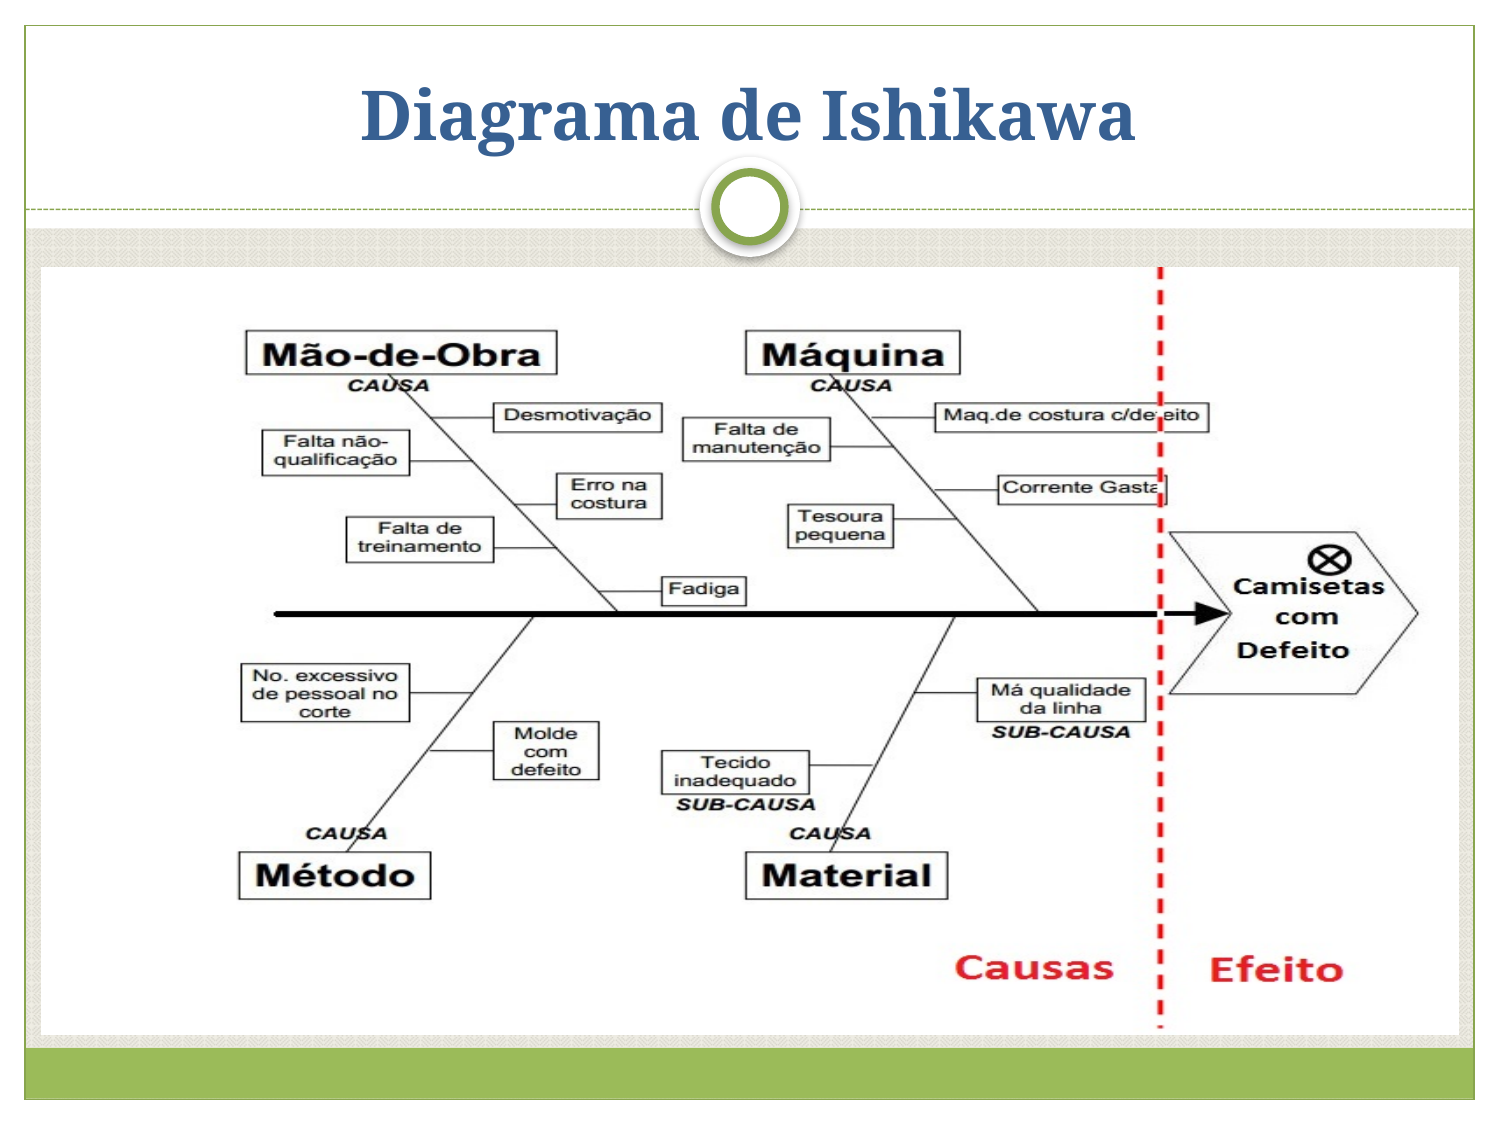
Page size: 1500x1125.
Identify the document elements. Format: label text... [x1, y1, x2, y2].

title Diagrama de Ishikawa [49, 37, 1450, 162]
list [41, 266, 1459, 1036]
